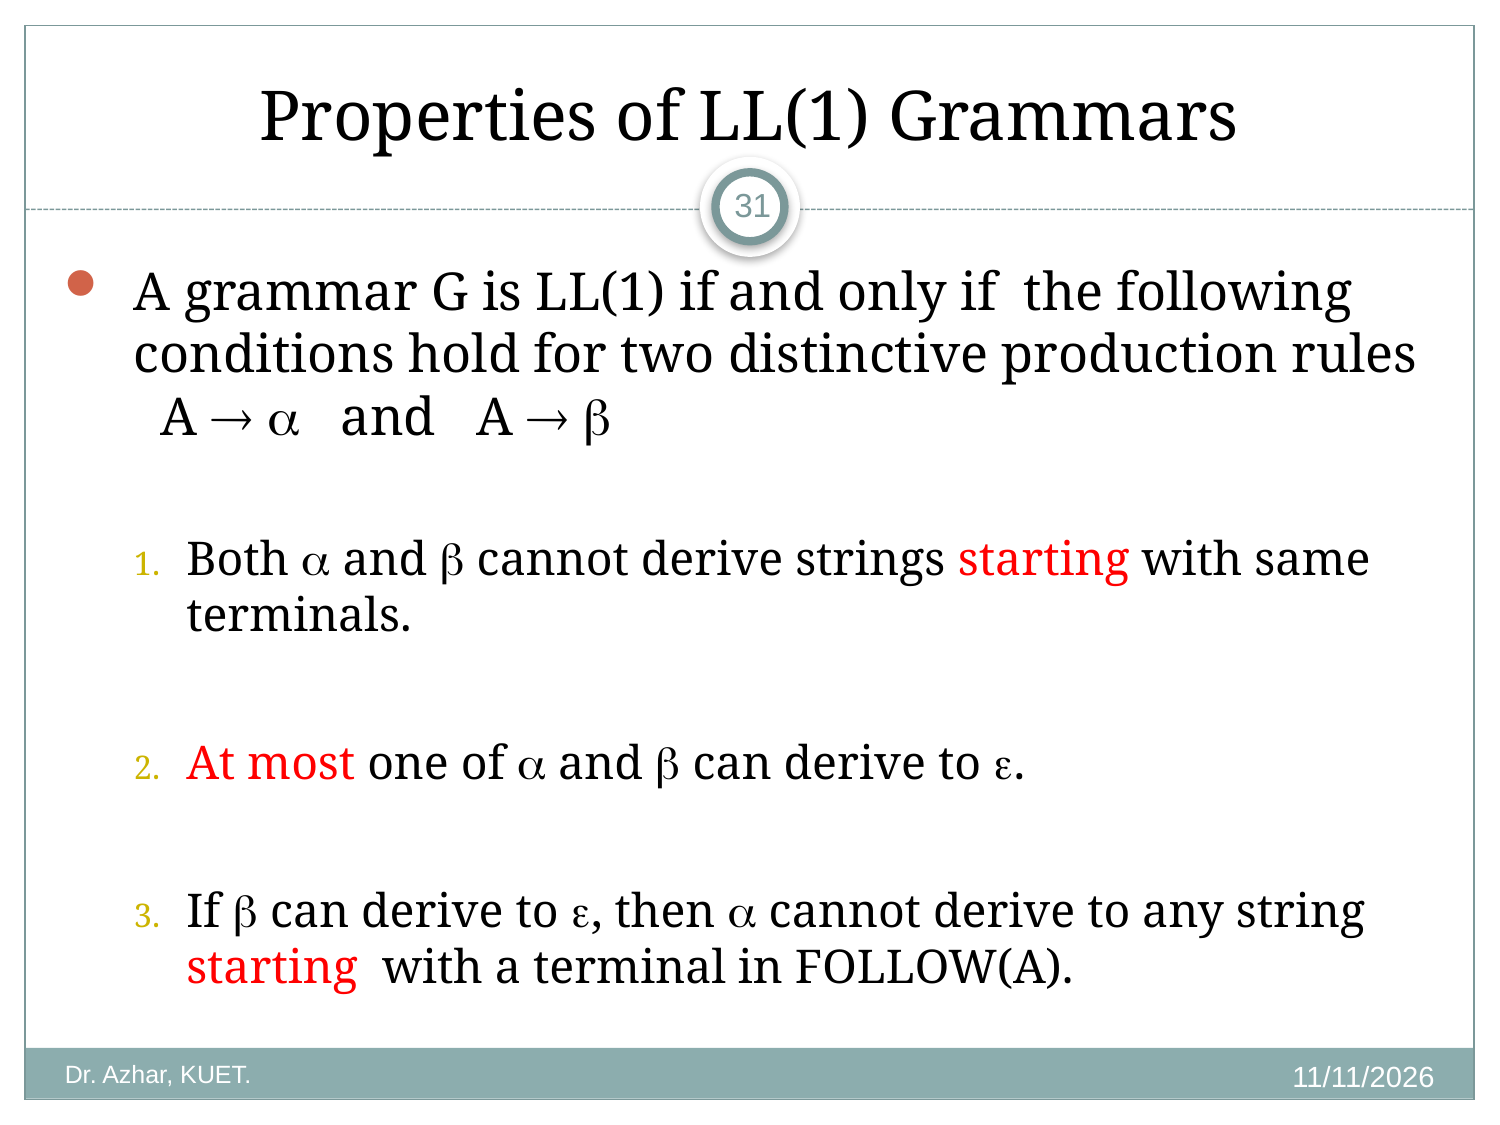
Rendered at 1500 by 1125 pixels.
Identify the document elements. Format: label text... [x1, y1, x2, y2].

slide_number 31 [715, 168, 791, 241]
footer Dr. Azhar, KUET. [50, 1051, 638, 1112]
title Properties of LL(1) Grammars [49, 37, 1450, 162]
slide_number 12-Sep-19 [950, 1050, 1450, 1111]
list A grammar G is LL(1) if and only if the following conditions hold for two distinctive production rules A   and A   Both  and  cannot derive strings starting with same terminals. At most one of  and  can derive to . If  can derive to , then  cannot derive to any string starting with a terminal in FOLLOW(A). [49, 250, 1445, 1001]
